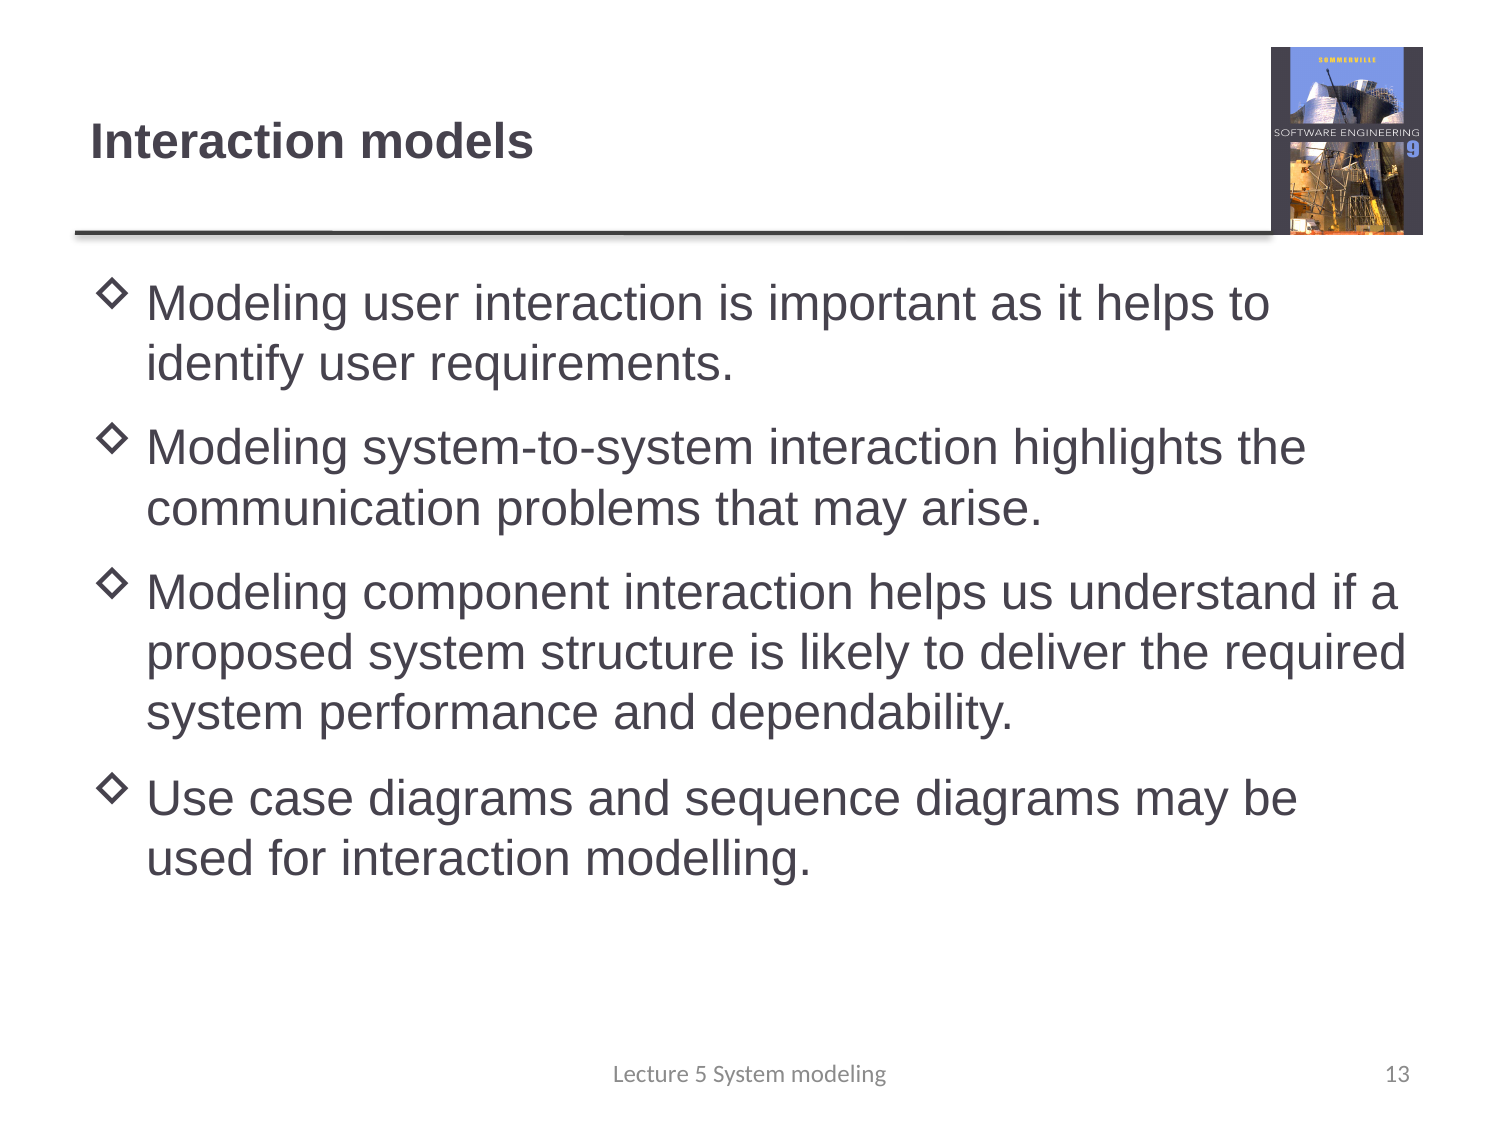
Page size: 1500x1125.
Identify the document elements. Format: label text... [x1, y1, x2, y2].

slide_number 13 [1074, 1042, 1425, 1103]
title Interaction models [74, 44, 1272, 233]
list Modeling user interaction is important as it helps to identify user requirements. Modeling system-to-system interaction highlights the communication problems that may arise. Modeling component interaction helps us understand if a proposed system structure is likely to deliver the required system performance and dependability. Use case diagrams and sequence diagrams may be used for interaction modelling. [75, 262, 1425, 1005]
picture [1272, 47, 1423, 235]
footer Lecture 5 System modeling [512, 1042, 988, 1103]
